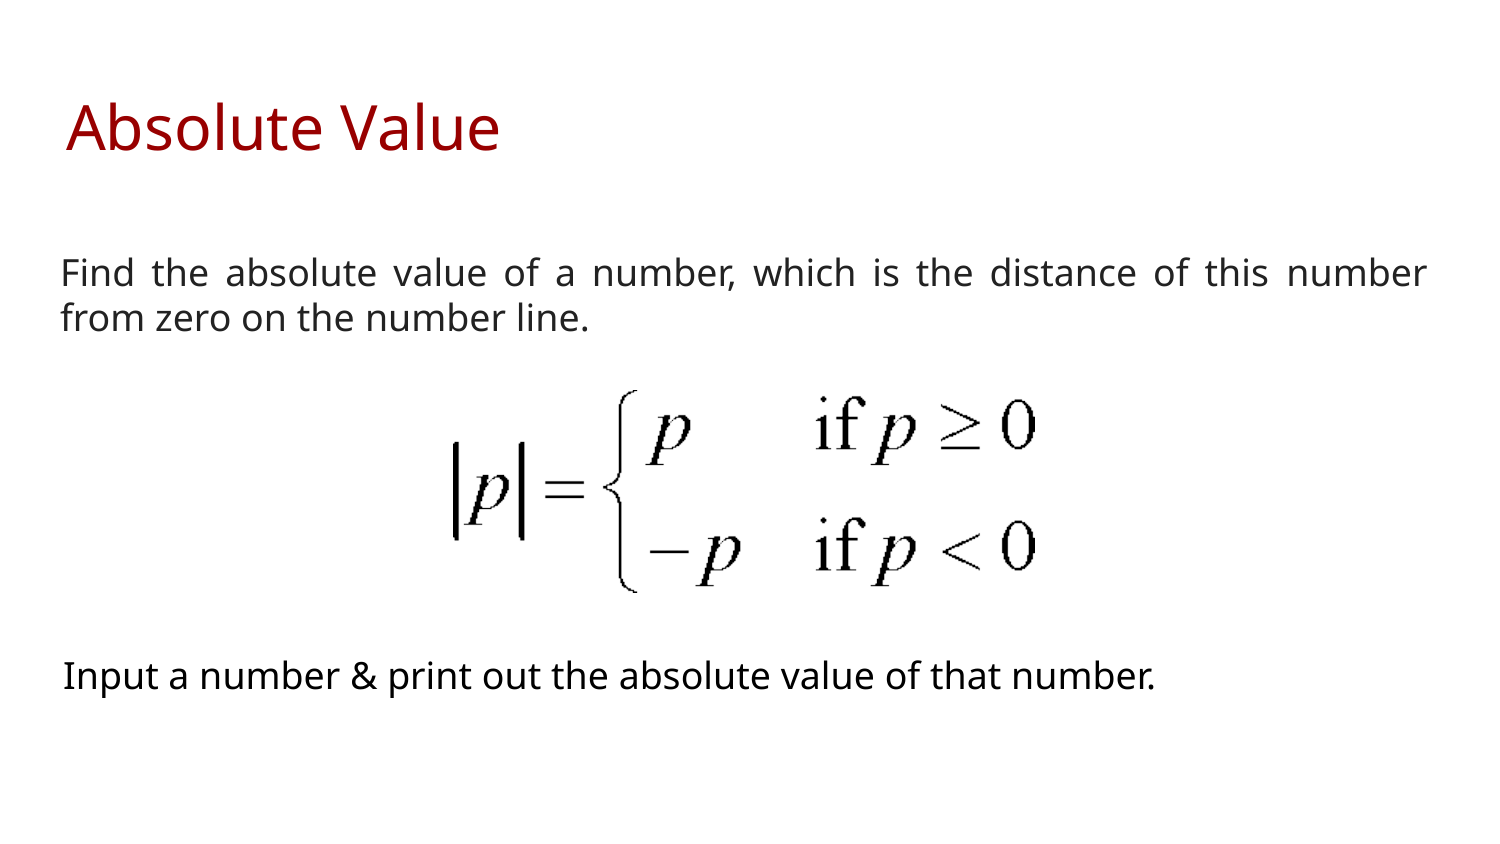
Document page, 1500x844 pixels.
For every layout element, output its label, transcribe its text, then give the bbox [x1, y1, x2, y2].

picture [452, 390, 1035, 593]
text_box Input a number & print out the absolute value of that number. [48, 636, 1440, 731]
text_box Find the absolute value of a number, which is the distance of this number from zero on the number line. [44, 233, 1443, 376]
title Absolute Value [51, 72, 1449, 167]
